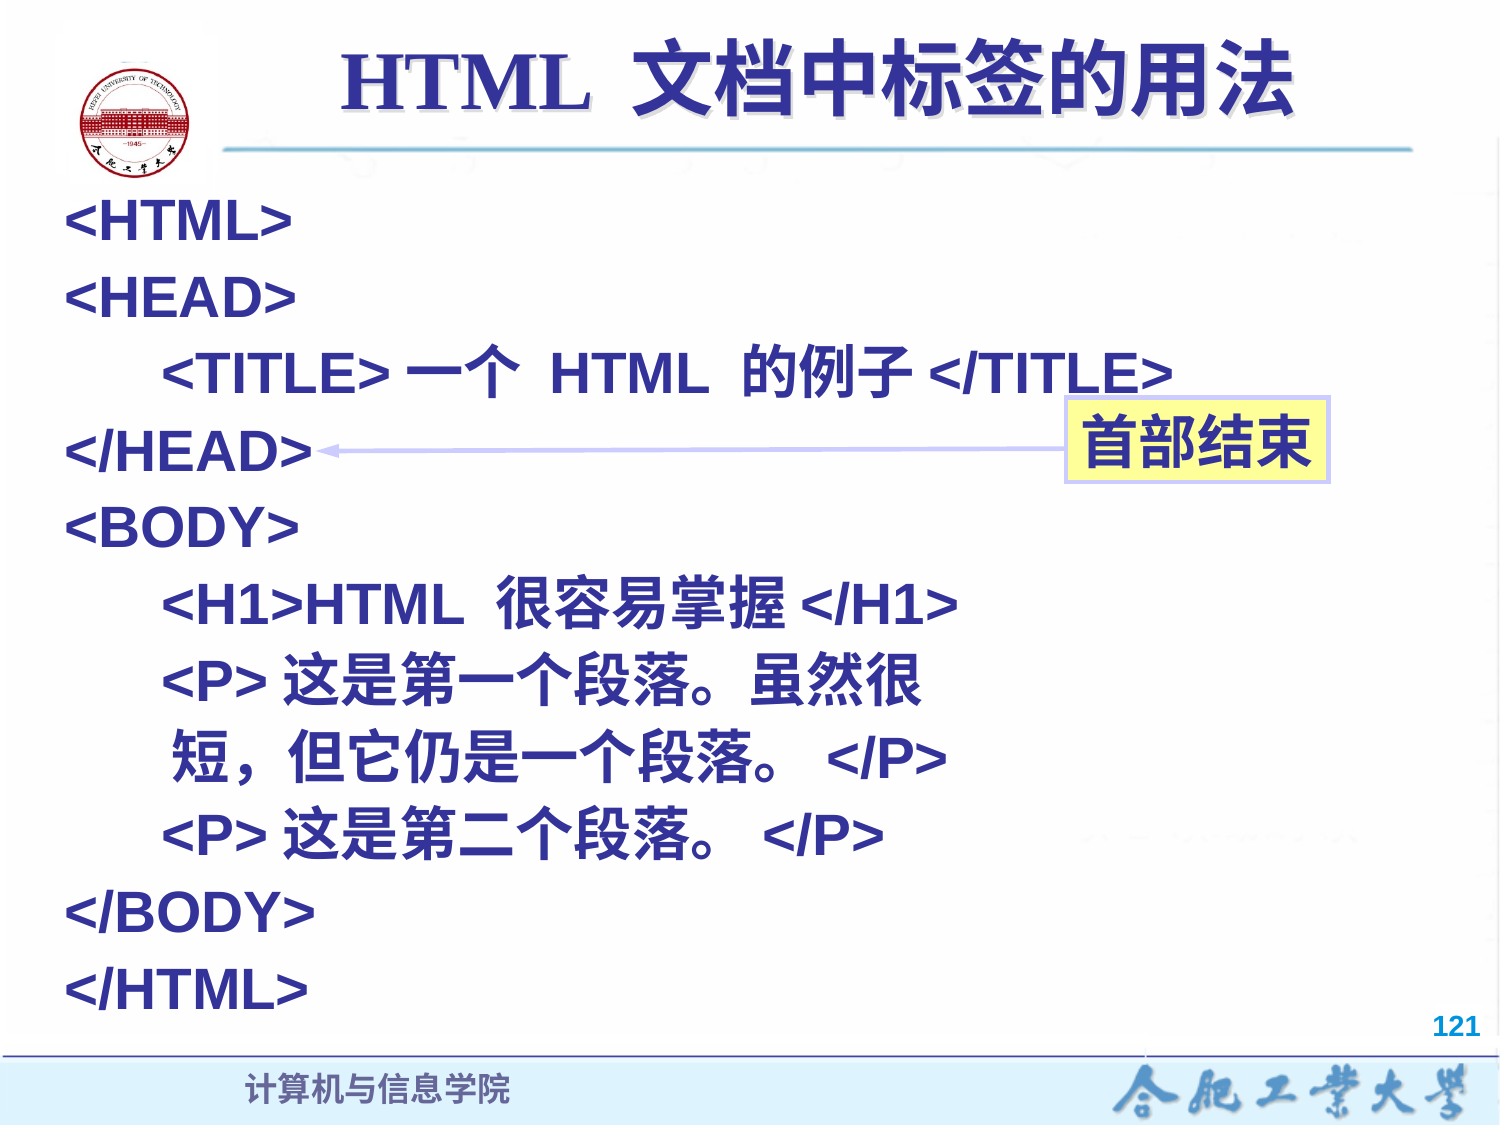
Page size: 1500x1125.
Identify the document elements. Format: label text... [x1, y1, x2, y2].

text_box <HTML> <HEAD> <TITLE>一个 HTML 的例子</TITLE> </HEAD> <BODY> <H1>HTML 很容易掌握</H1> <P>这是第一个段落。虽然很 短，但它仍是一个段落。</P> <P>这是第二个段落。</P> </BODY> </HTML> [49, 167, 1436, 1029]
title HTML 文档中标签的用法 [188, 7, 1468, 145]
text_box [315, 444, 1068, 458]
picture [0, 0, 1500, 1125]
text_box 首部结束 [1066, 397, 1329, 483]
